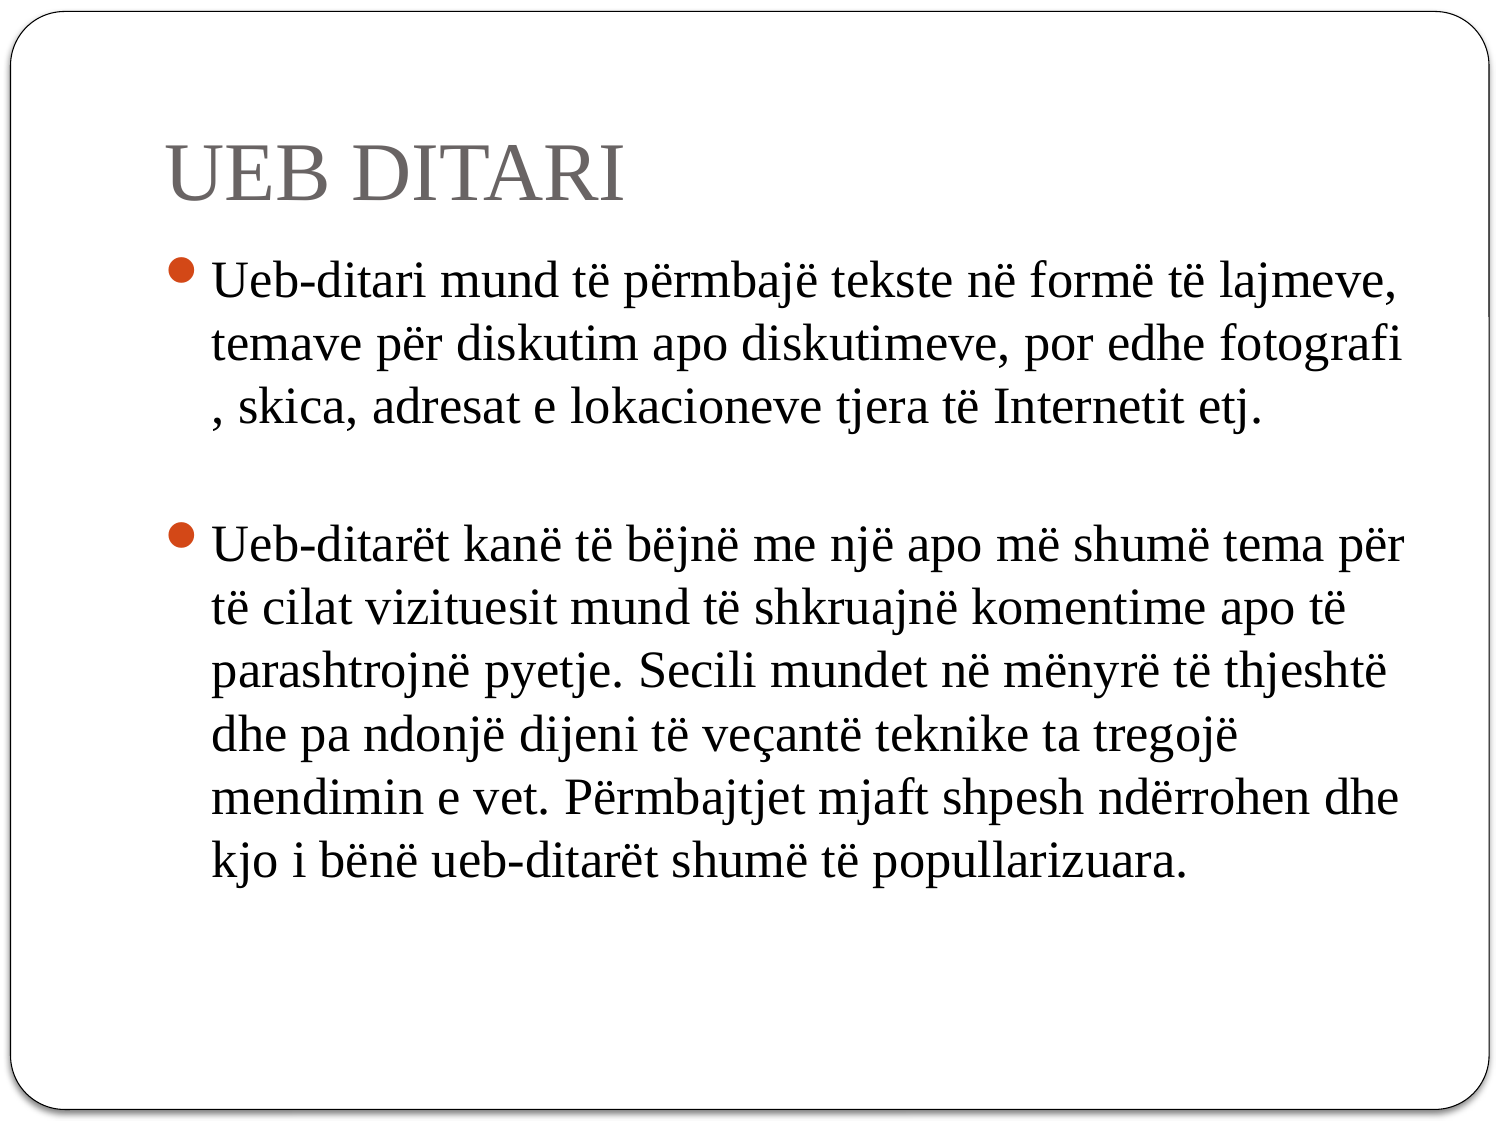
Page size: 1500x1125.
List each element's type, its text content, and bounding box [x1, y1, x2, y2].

list Ueb-ditari mund të përmbajë tekste në formë të lajmeve, temave për diskutim apo diskutimeve, por edhe fotografi , skica, adresat e lokacioneve tjera të Internetit etj. Ueb-ditarët kanë të bëjnë me një apo më shumë tema për të cilat vizituesit mund të shkruajnë komentime apo të parashtrojnë pyetje. Secili mundet në mënyrë të thjeshtë dhe pa ndonjë dijeni të veçantë teknike ta tregojë mendimin e vet. Përmbajtjet mjaft shpesh ndërrohen dhe kjo i bënë ueb-ditarët shumë të popullarizuara. [150, 237, 1425, 988]
title UEB DITARI [150, 45, 1425, 233]
